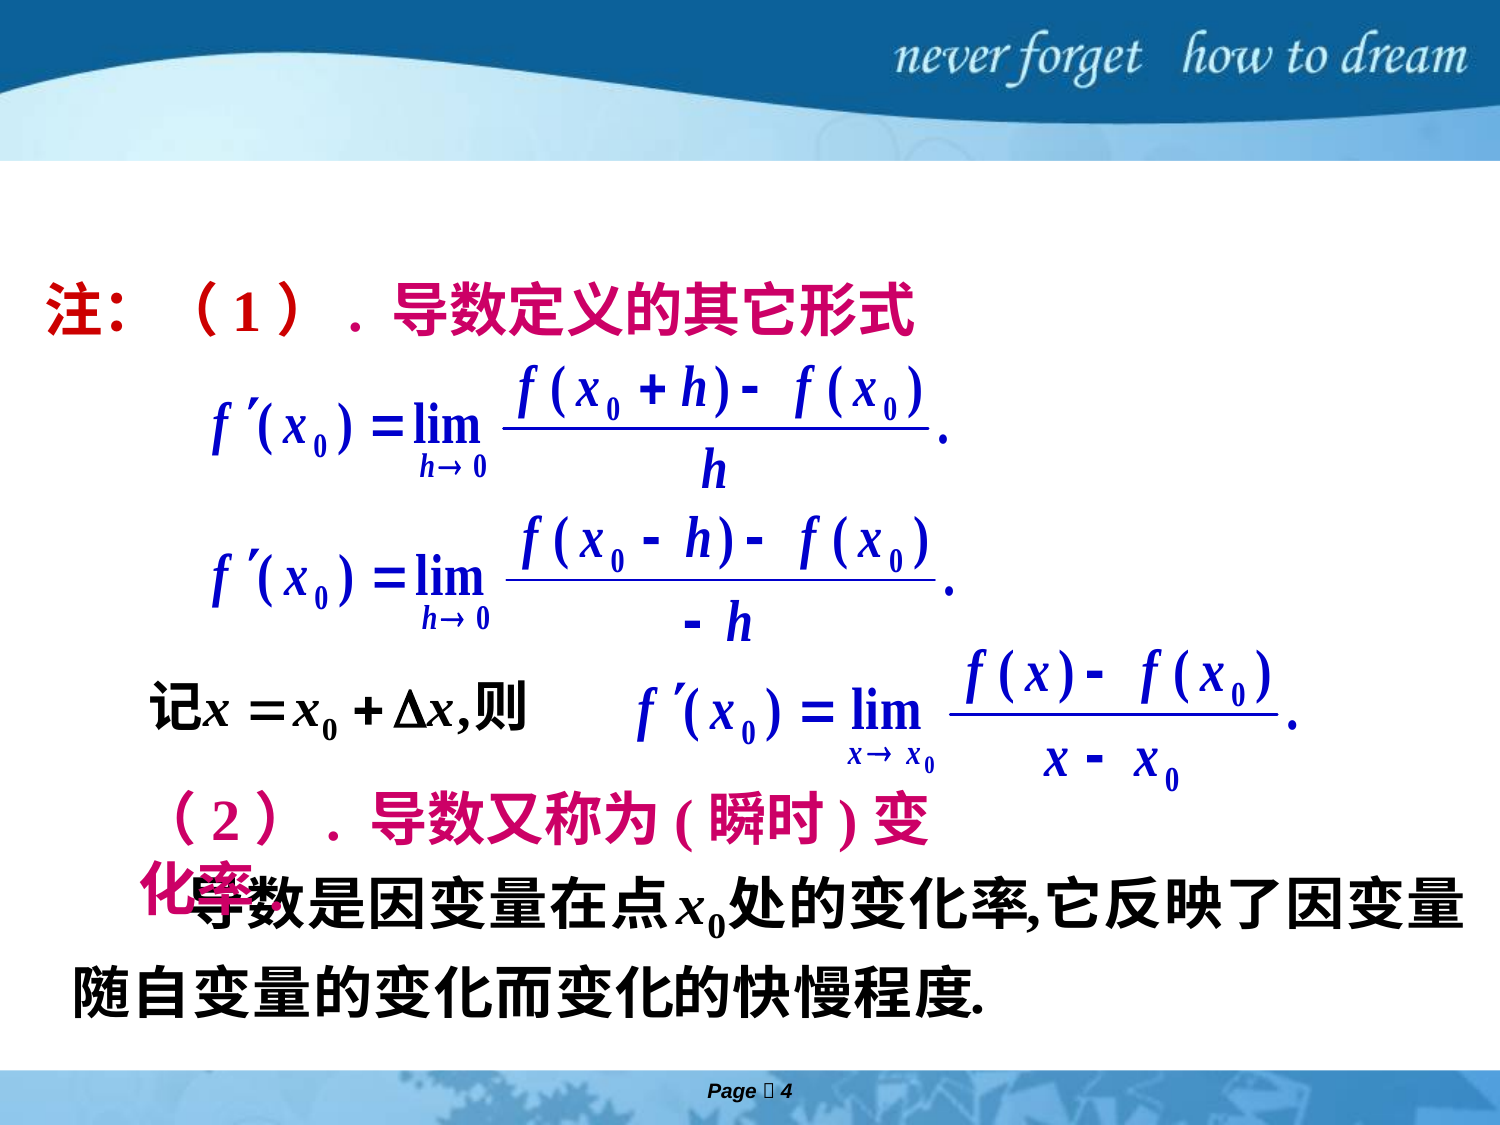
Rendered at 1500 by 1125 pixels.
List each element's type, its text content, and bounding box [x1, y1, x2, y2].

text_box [141, 671, 538, 755]
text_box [616, 634, 1305, 801]
text_box 注：（1）. 导数定义的其它形式 [29, 265, 998, 351]
picture [0, 0, 1500, 160]
picture [0, 1071, 1500, 1125]
text_box （2）. 导数又称为(瞬时)变化率. [123, 774, 974, 863]
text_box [191, 501, 963, 651]
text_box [64, 865, 1471, 1031]
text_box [191, 350, 955, 499]
